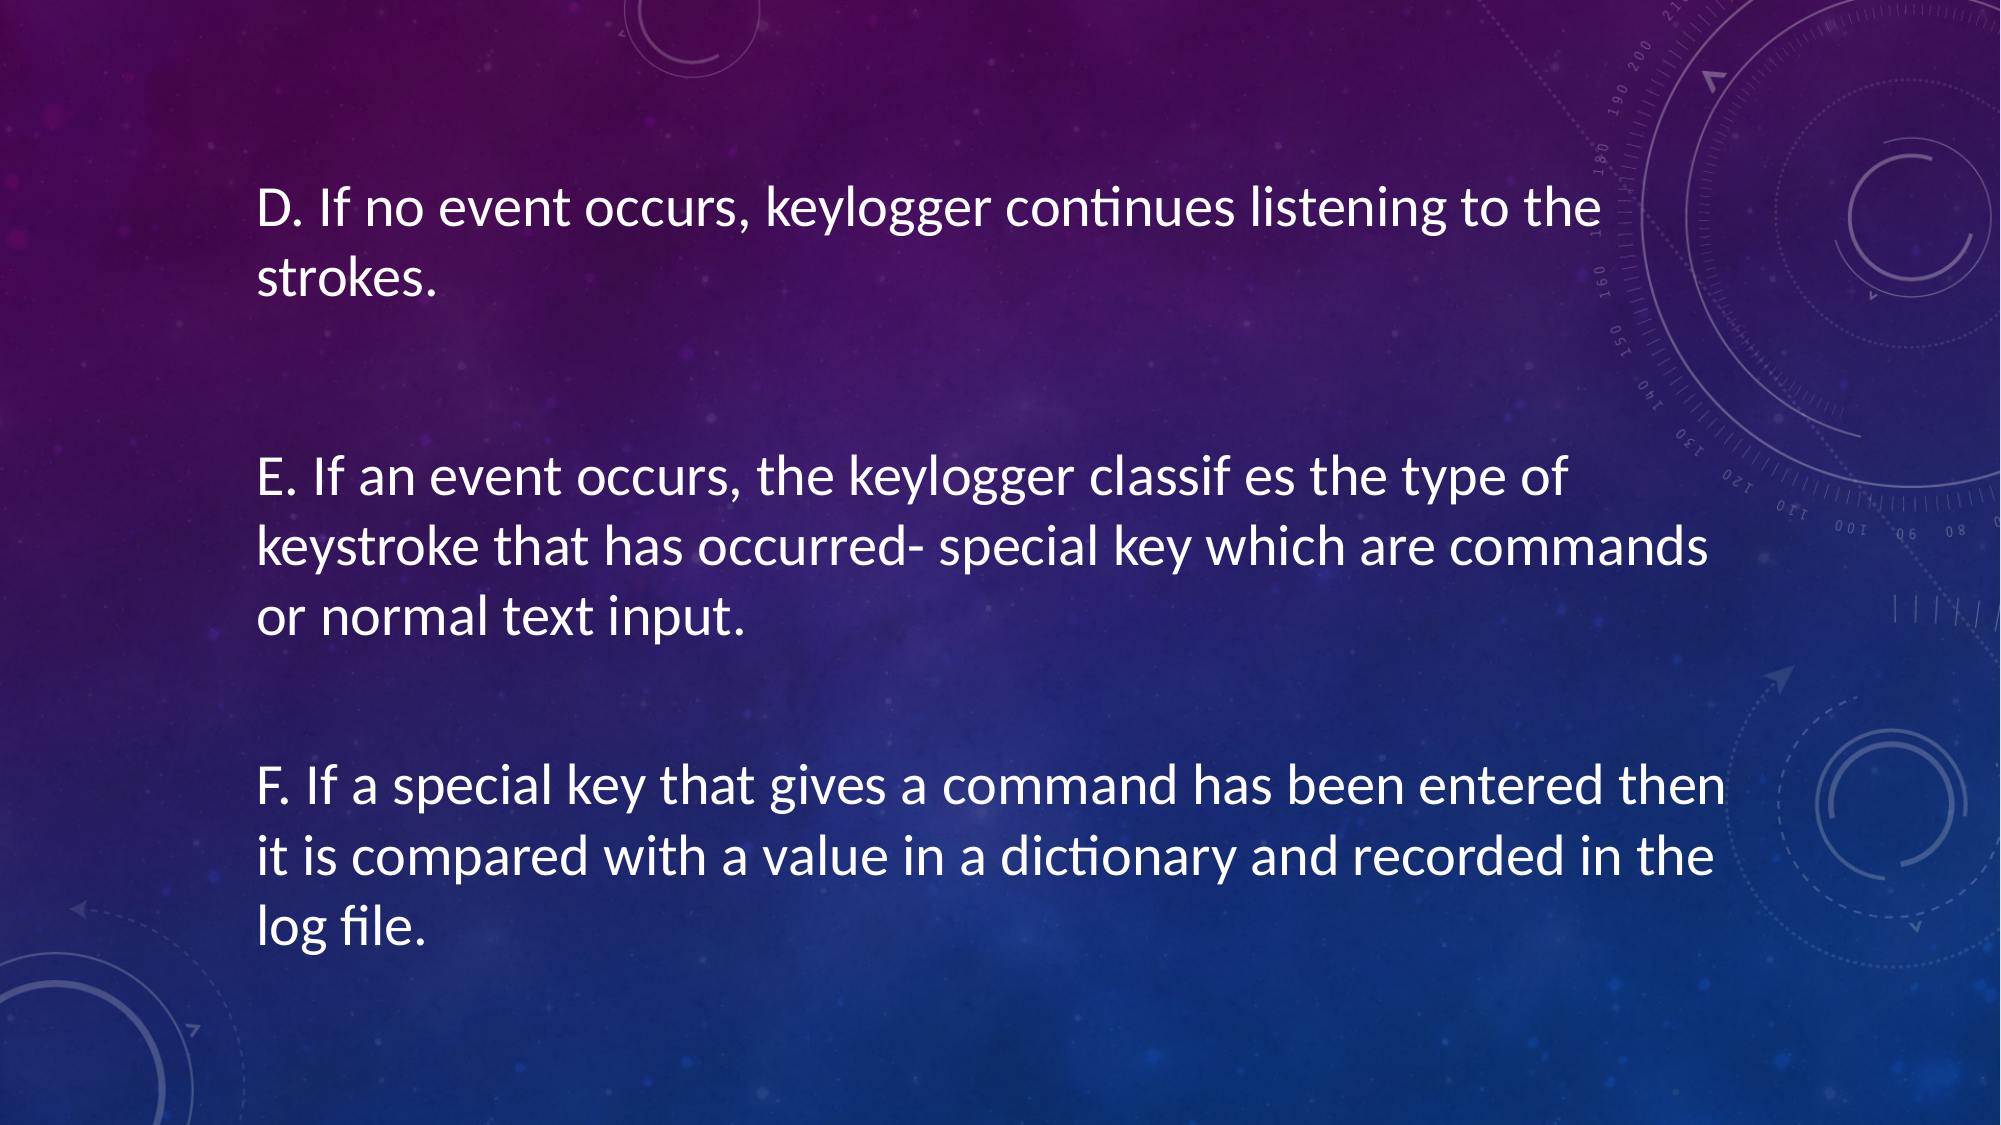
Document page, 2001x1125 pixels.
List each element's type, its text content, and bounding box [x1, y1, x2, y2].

list D. If no event occurs, keylogger continues listening to the strokes. E. If an event occurs, the keylogger classif es the type of keystroke that has occurred- special key which are commands or normal text input. F. If a special key that gives a command has been entered then it is compared with a value in a dictionary and recorded in the log file. [241, 137, 1788, 988]
picture [0, 0, 2001, 1125]
